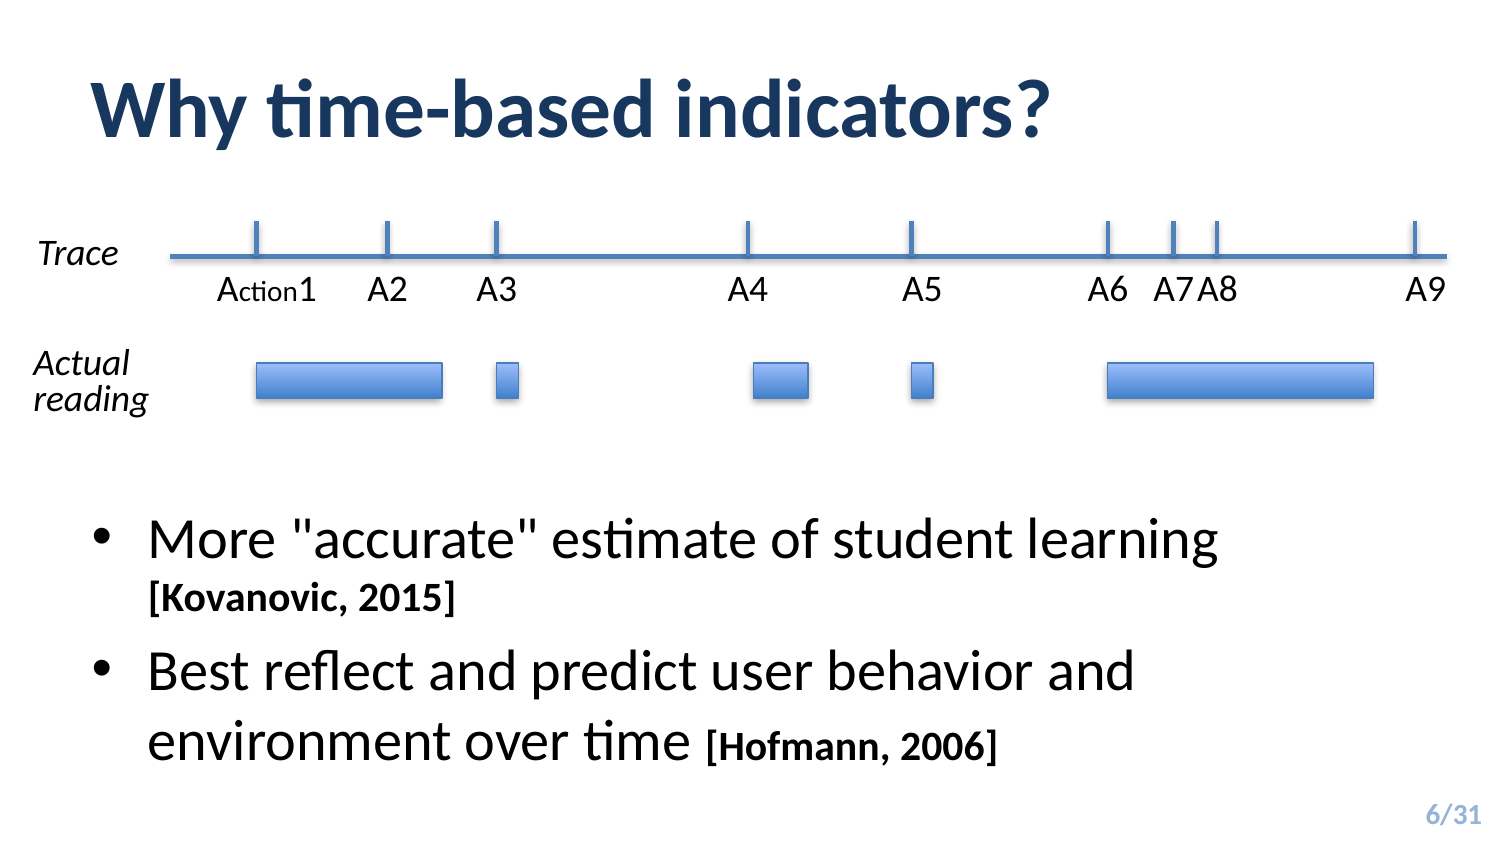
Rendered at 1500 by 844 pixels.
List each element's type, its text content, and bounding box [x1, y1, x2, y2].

title Why time-based indicators? [75, 46, 1425, 163]
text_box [17, 220, 1459, 429]
list More "accurate" estimate of student learning [Kovanovic, 2015] Best reflect and predict user behavior and environment over time [Hofmann, 2006] [76, 492, 1425, 812]
